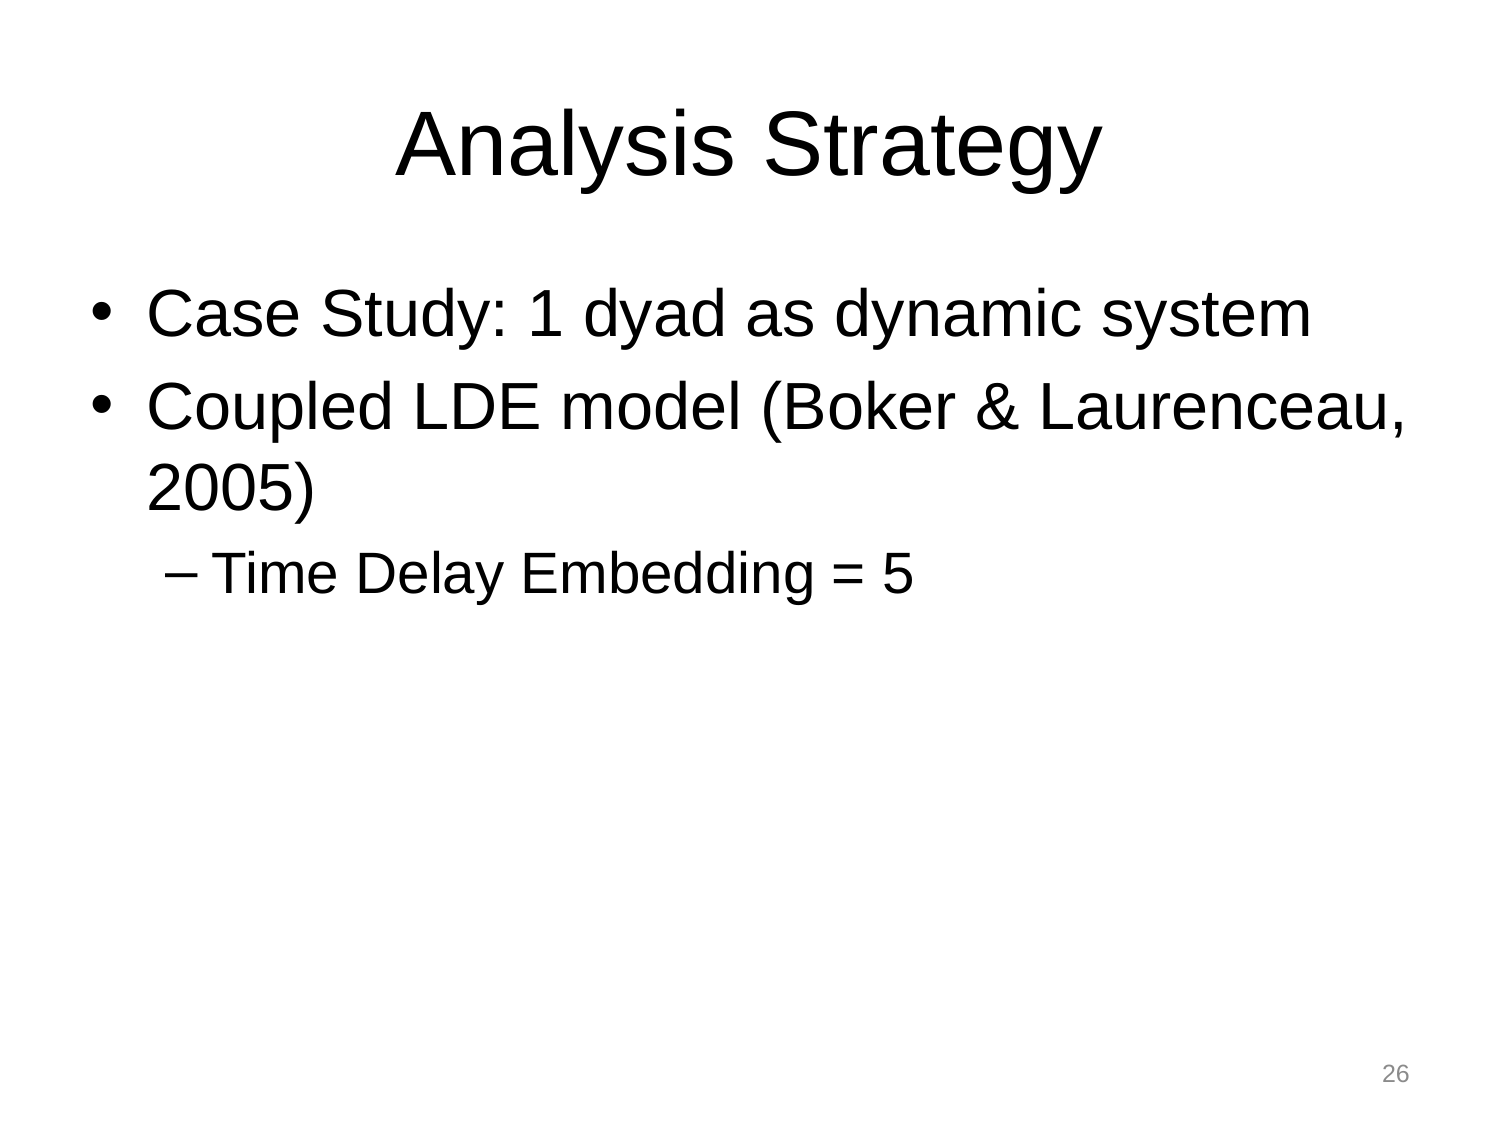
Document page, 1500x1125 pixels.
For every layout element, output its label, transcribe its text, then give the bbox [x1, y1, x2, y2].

slide_number 26 [1074, 1042, 1425, 1103]
list Case Study: 1 dyad as dynamic system Coupled LDE model (Boker & Laurenceau, 2005) Time Delay Embedding = 5 [75, 262, 1425, 1005]
title Analysis Strategy [75, 45, 1425, 233]
